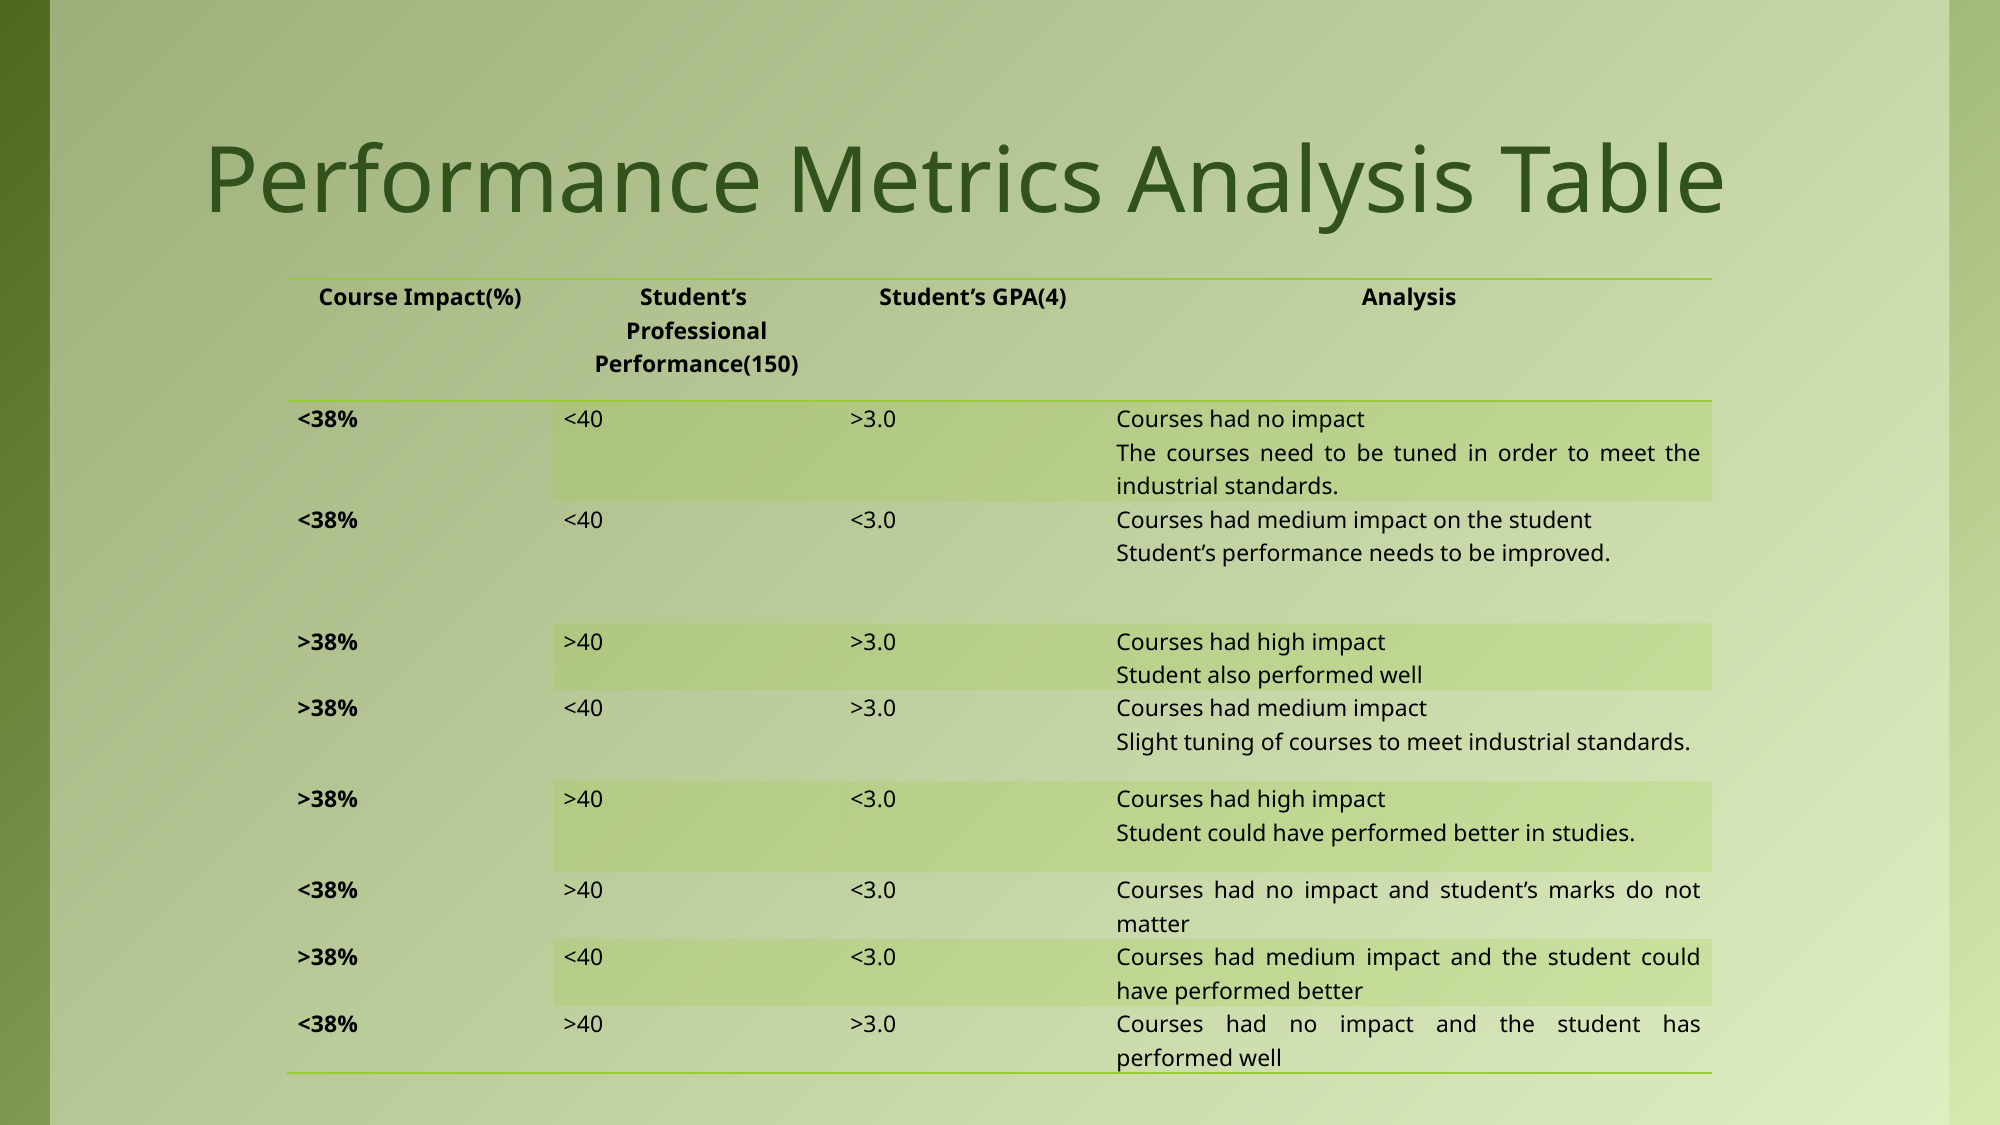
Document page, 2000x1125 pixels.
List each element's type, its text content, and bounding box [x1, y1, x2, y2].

table_cell <40 [553, 501, 840, 623]
table_cell <3.0 [840, 781, 1106, 872]
table_header Student’s Professional Performance(150) [553, 280, 840, 400]
table_cell >40 [553, 1006, 840, 1072]
table_cell <3.0 [840, 872, 1106, 939]
table_cell >38% [287, 623, 553, 690]
table_cell >38% [287, 690, 553, 781]
table_cell Courses had no impact and student’s marks do not matter [1106, 872, 1712, 939]
table_header Analysis [1106, 280, 1712, 400]
table_cell <40 [553, 402, 840, 501]
table_cell <40 [553, 690, 840, 781]
table_cell >3.0 [840, 1006, 1106, 1072]
table_header Student’s GPA(4) [840, 280, 1106, 400]
table_cell Courses had no impact The courses need to be tuned in order to meet the industrial standards. [1106, 402, 1712, 501]
table_cell >3.0 [840, 402, 1106, 501]
table_cell >40 [553, 623, 840, 690]
table_cell Courses had no impact and the student has performed well [1106, 1006, 1712, 1072]
table_cell <38% [287, 872, 553, 939]
table_cell Courses had medium impact and the student could have performed better [1106, 939, 1712, 1006]
table_cell Courses had medium impact Slight tuning of courses to meet industrial standards. [1106, 690, 1712, 781]
table_cell <3.0 [840, 939, 1106, 1006]
table_cell Courses had high impact Student also performed well [1106, 623, 1712, 690]
table_cell <40 [553, 939, 840, 1006]
table_cell <38% [287, 501, 553, 623]
table_cell >38% [287, 939, 553, 1006]
table_cell >40 [553, 781, 840, 872]
table_cell Courses had medium impact on the student Student’s performance needs to be improved. [1106, 501, 1712, 623]
table_cell >38% [287, 781, 553, 872]
table_cell >3.0 [840, 623, 1106, 690]
table_cell >40 [553, 872, 840, 939]
table_cell <38% [287, 402, 553, 501]
table_cell >3.0 [840, 690, 1106, 781]
table_header Course Impact(%) [287, 280, 553, 400]
table_cell <38% [287, 1006, 553, 1072]
title Performance Metrics Analysis Table [183, 12, 1850, 242]
table_cell Courses had high impact Student could have performed better in studies. [1106, 781, 1712, 872]
table_cell <3.0 [840, 501, 1106, 623]
